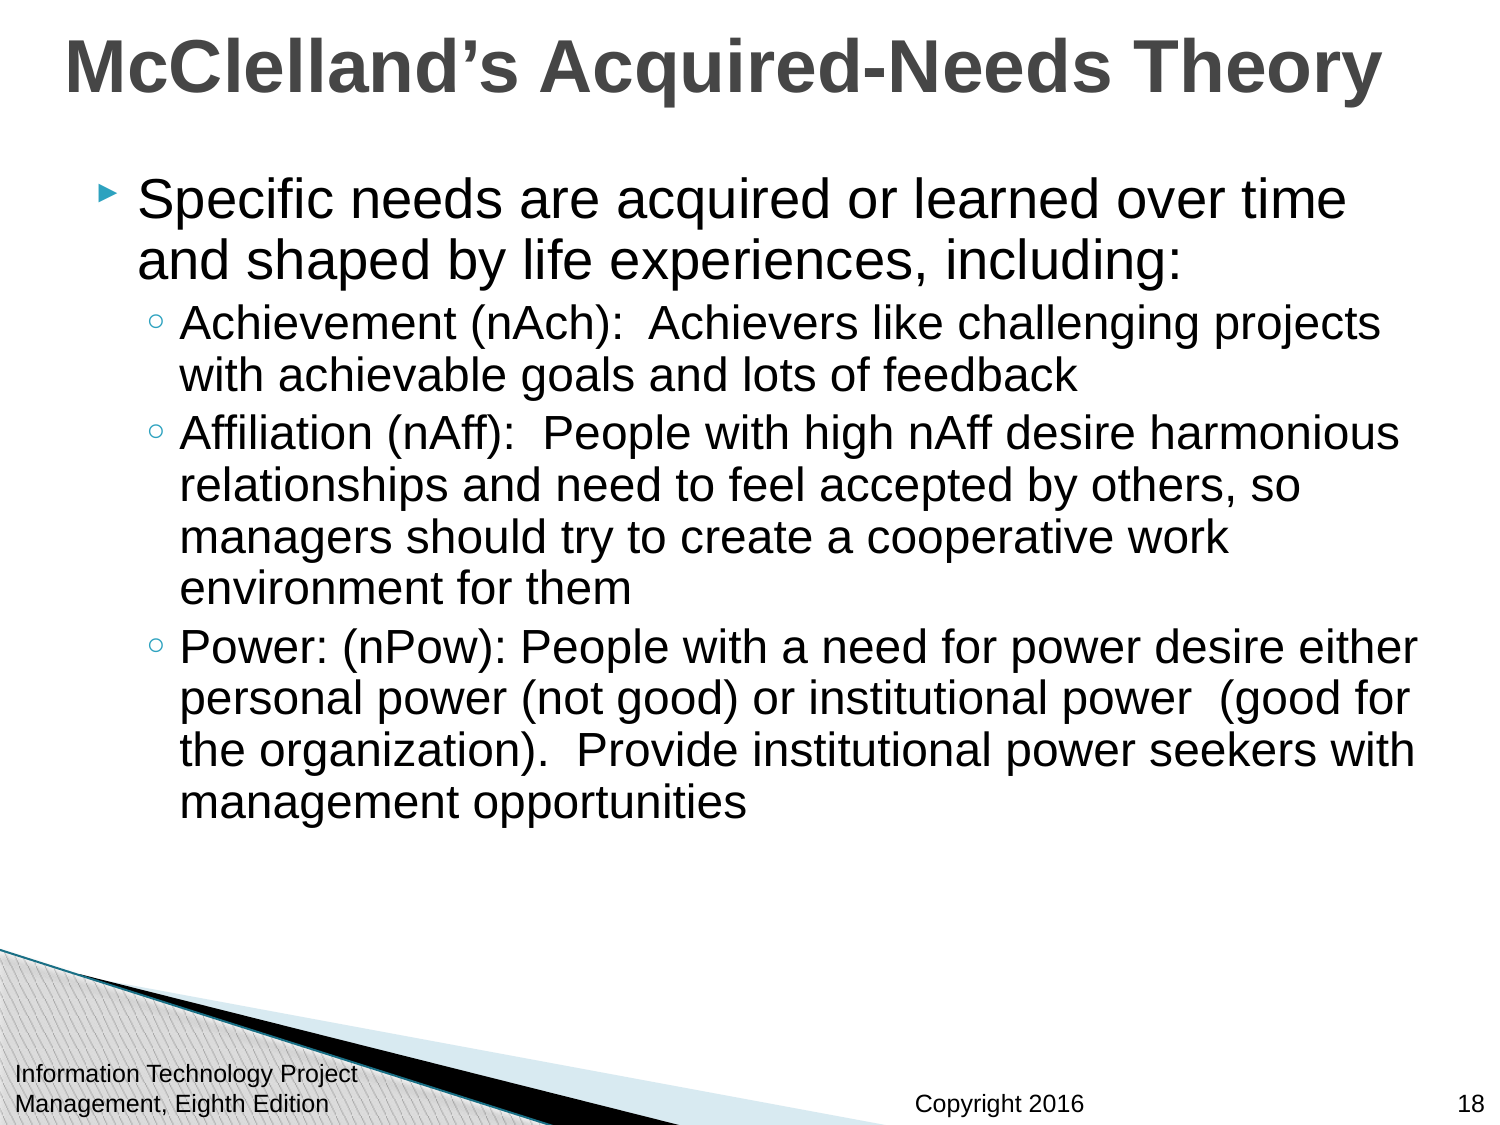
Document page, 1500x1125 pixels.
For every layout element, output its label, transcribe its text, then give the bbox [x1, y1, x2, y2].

title McClelland’s Acquired-Needs Theory [50, 0, 1500, 125]
slide_number 18 [1408, 1065, 1500, 1125]
list Specific needs are acquired or learned over time and shaped by life experiences, including: Achievement (nAch): Achievers like challenging projects with achievable goals and lots of feedback Affiliation (nAff): People with high nAff desire harmonious relationships and need to feel accepted by others, so managers should try to create a cooperative work environment for them Power: (nPow): People with a need for power desire either personal power (not good) or institutional power (good for the organization). Provide institutional power seekers with management opportunities [62, 162, 1451, 913]
footer Information Technology Project Management, Eighth Edition [0, 1065, 425, 1125]
